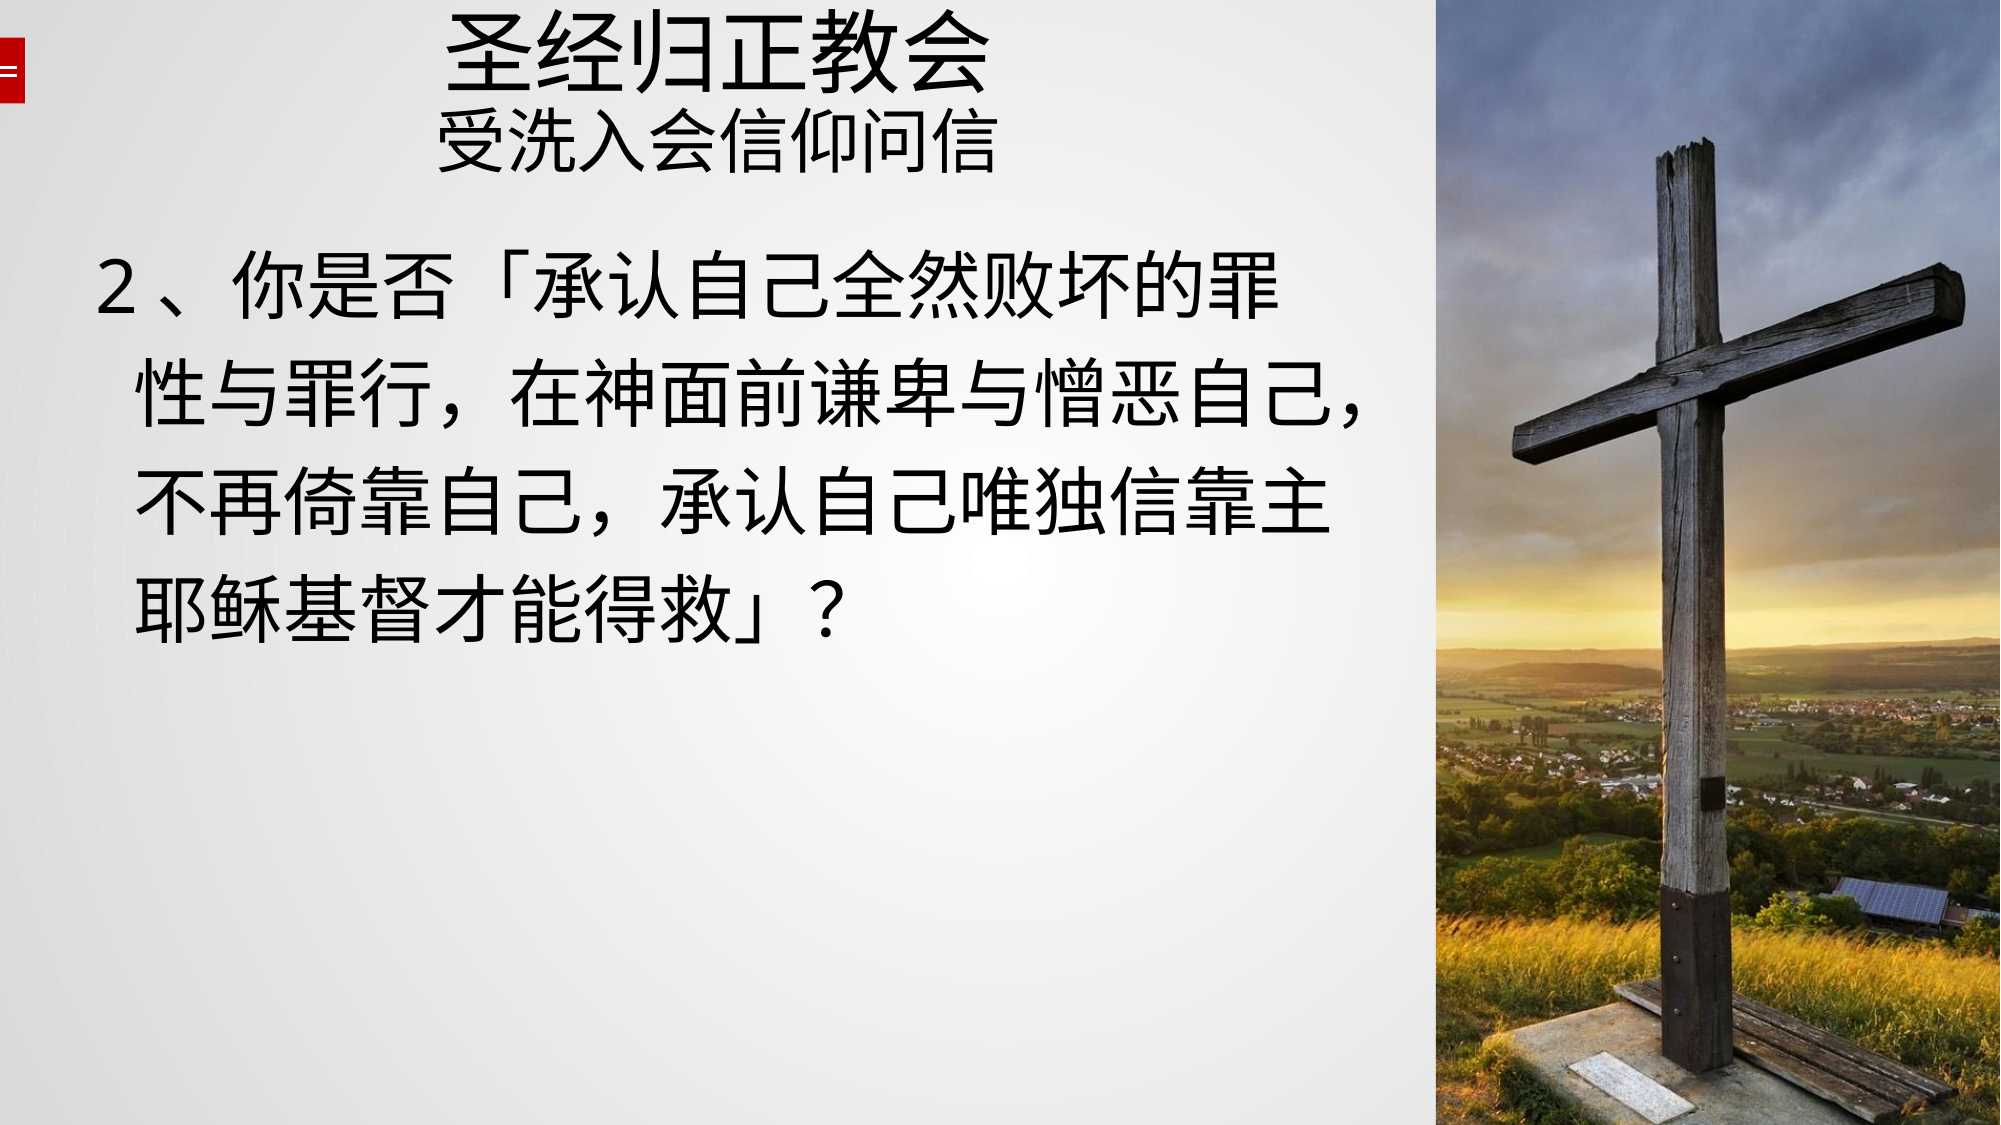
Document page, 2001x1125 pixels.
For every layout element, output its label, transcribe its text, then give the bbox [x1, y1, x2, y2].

text_box 圣经归正教会 受洗入会信仰问信 [0, 0, 1436, 188]
picture [1435, 0, 2000, 1125]
text_box 2、你是否「承认自己全然败坏的罪性与罪行，在神面前谦卑与憎恶自己，不再倚靠自己，承认自己唯独信靠主耶稣基督才能得救」？ [80, 213, 1356, 661]
